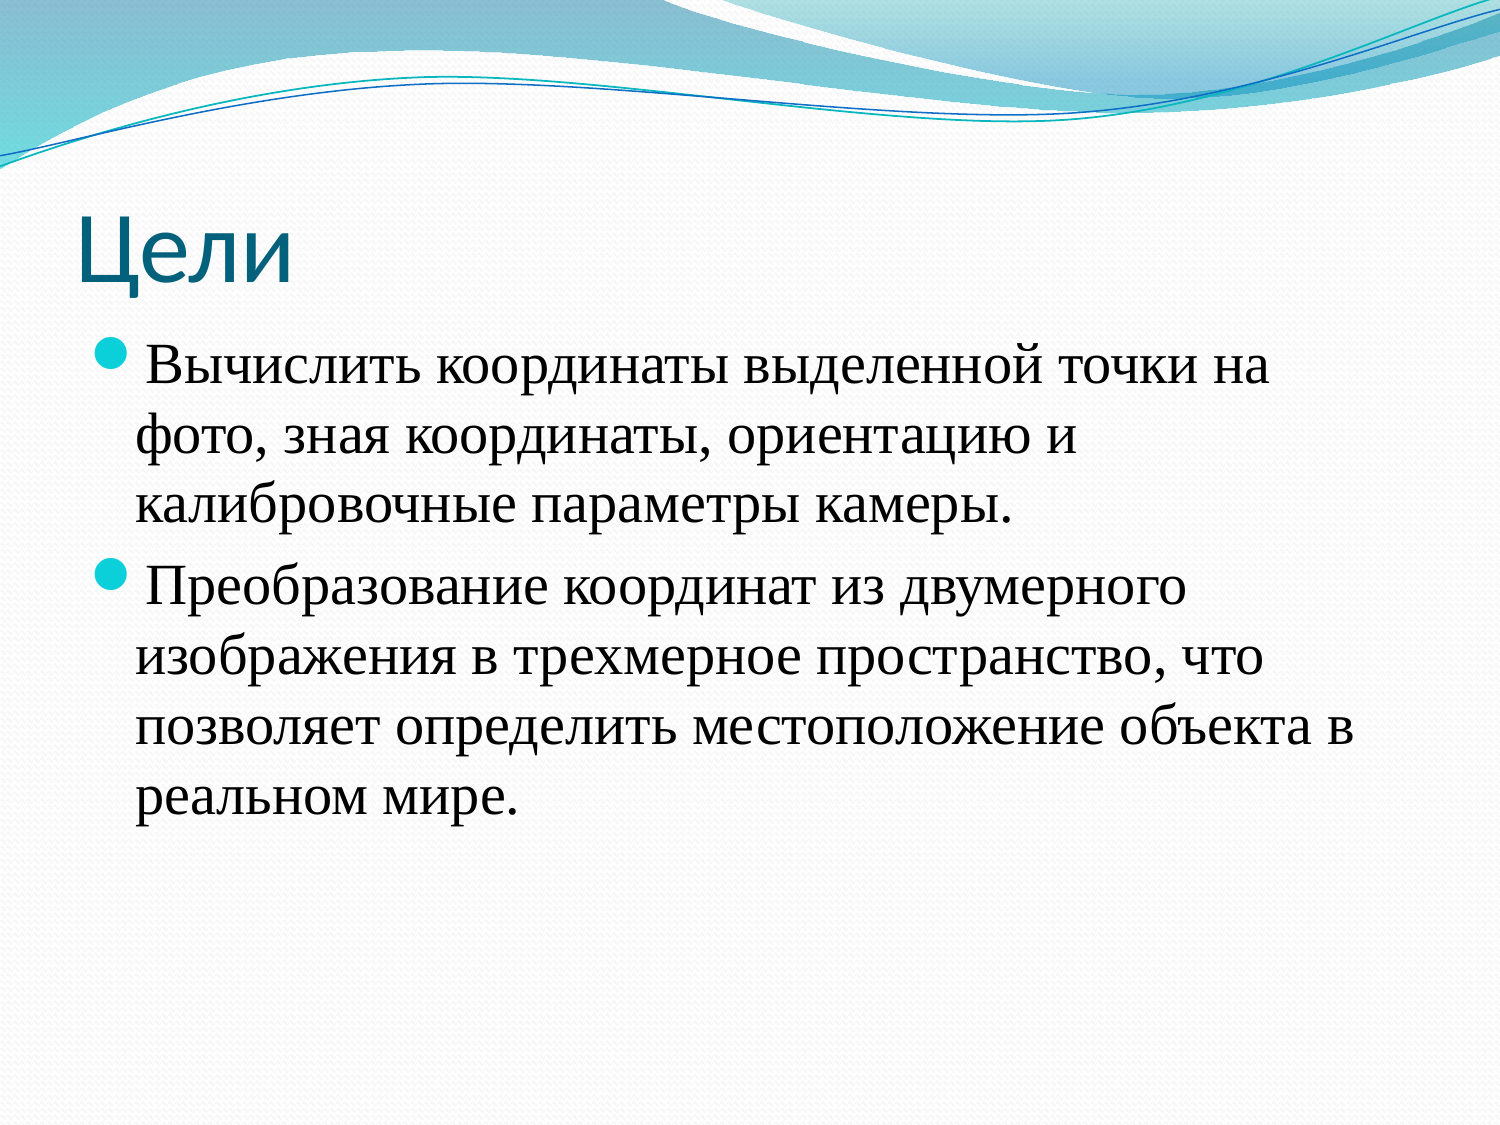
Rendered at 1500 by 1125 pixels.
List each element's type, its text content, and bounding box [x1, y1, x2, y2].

title Цели [75, 115, 1425, 303]
list Вычислить координаты выделенной точки на фото, зная координаты, ориентацию и калибровочные параметры камеры. Преобразование координат из двумерного изображения в трехмерное пространство, что позволяет определить местоположение объекта в реальном мире. [75, 317, 1425, 1038]
